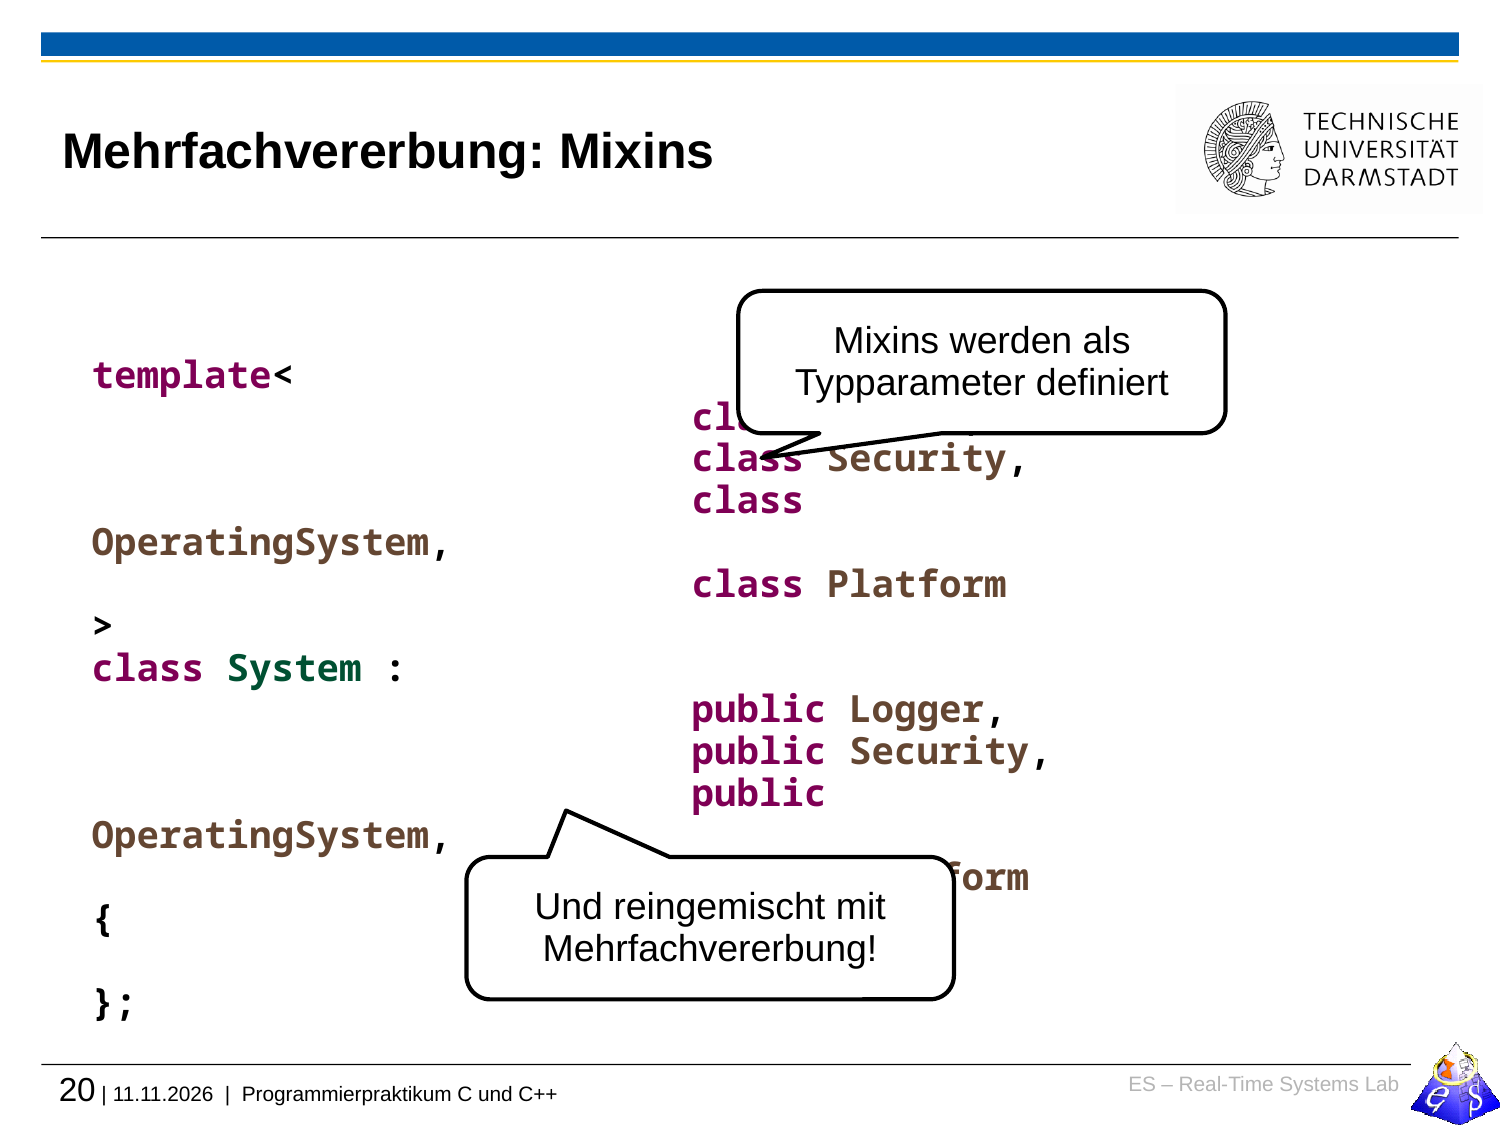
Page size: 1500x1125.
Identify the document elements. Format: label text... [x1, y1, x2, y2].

title Mehrfachvererbung: Mixins [62, 80, 1244, 218]
text_box template< class Logger, class Security, class OperatingSystem, class Platform > class System : public Logger, public Security, public OperatingSystem, public Platform { }; [76, 302, 1081, 1074]
picture [1411, 1041, 1500, 1125]
picture [1244, 84, 1483, 214]
text_box Und reingemischt mit Mehrfachvererbung! [464, 808, 957, 1002]
text_box Mixins werden als Typparameter definiert [736, 288, 1228, 461]
